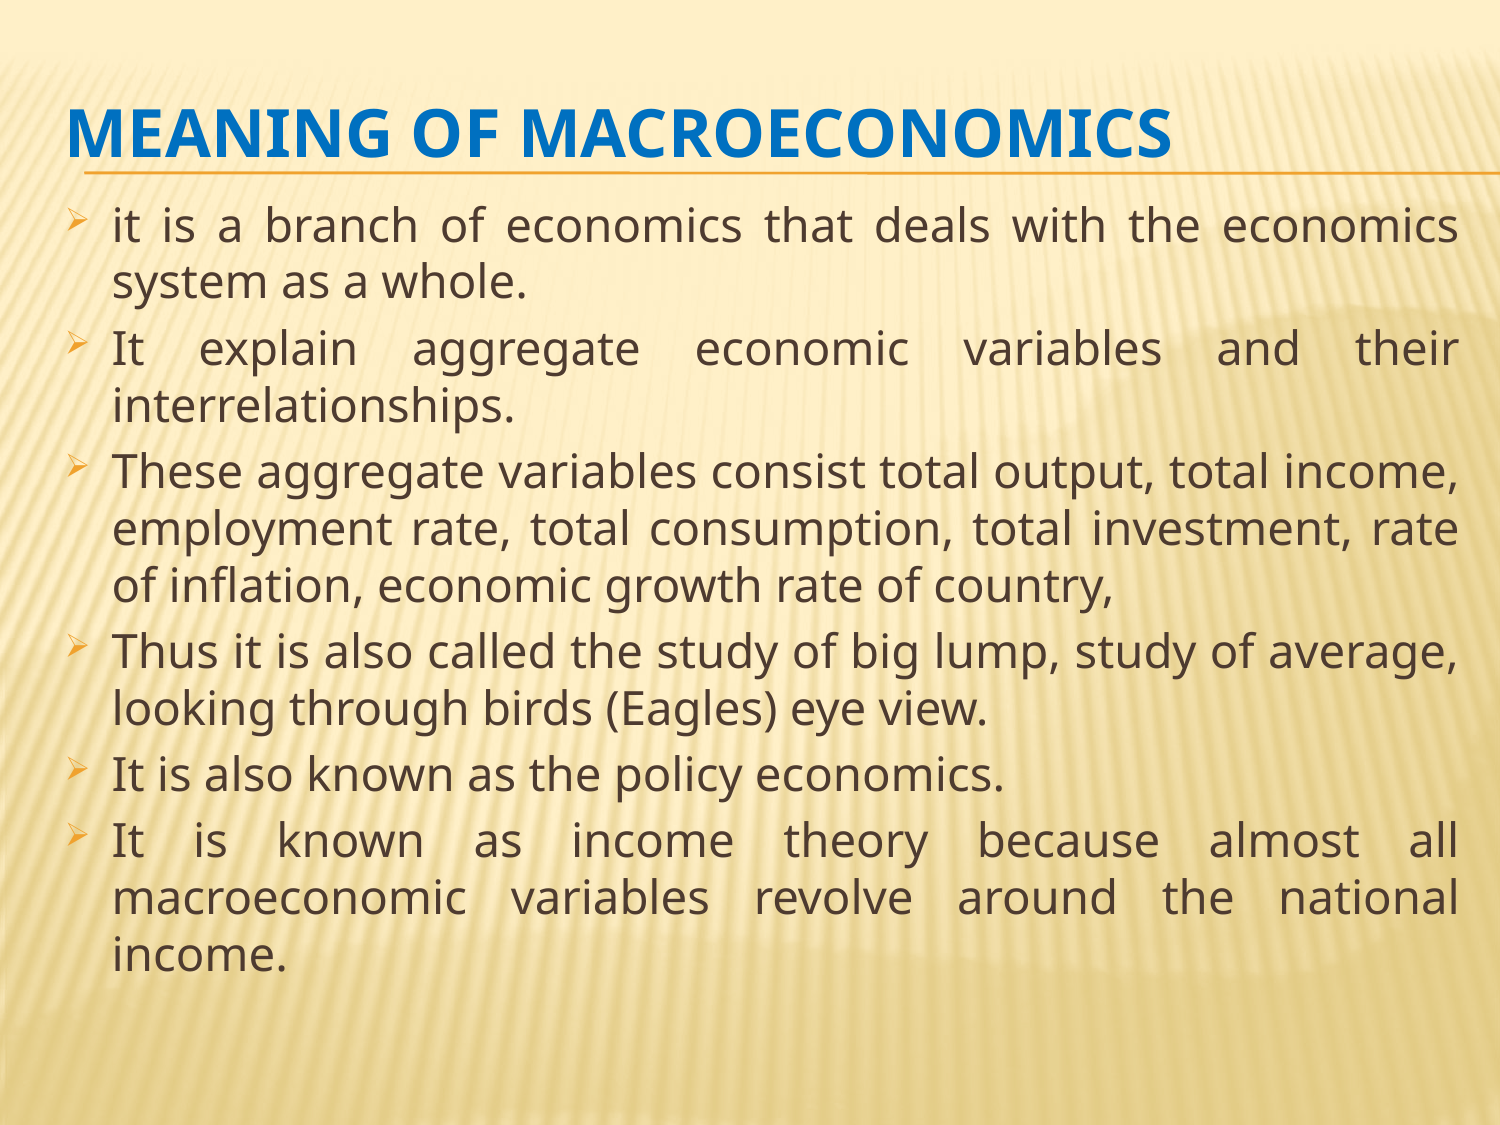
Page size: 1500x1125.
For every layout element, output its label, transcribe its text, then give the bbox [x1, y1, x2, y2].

title Meaning of macroeconomics [50, 75, 1475, 187]
list it is a branch of economics that deals with the economics system as a whole. It explain aggregate economic variables and their interrelationships. These aggregate variables consist total output, total income, employment rate, total consumption, total investment, rate of inflation, economic growth rate of country, Thus it is also called the study of big lump, study of average, looking through birds (Eagles) eye view. It is also known as the policy economics. It is known as income theory because almost all macroeconomic variables revolve around the national income. [50, 187, 1475, 1035]
